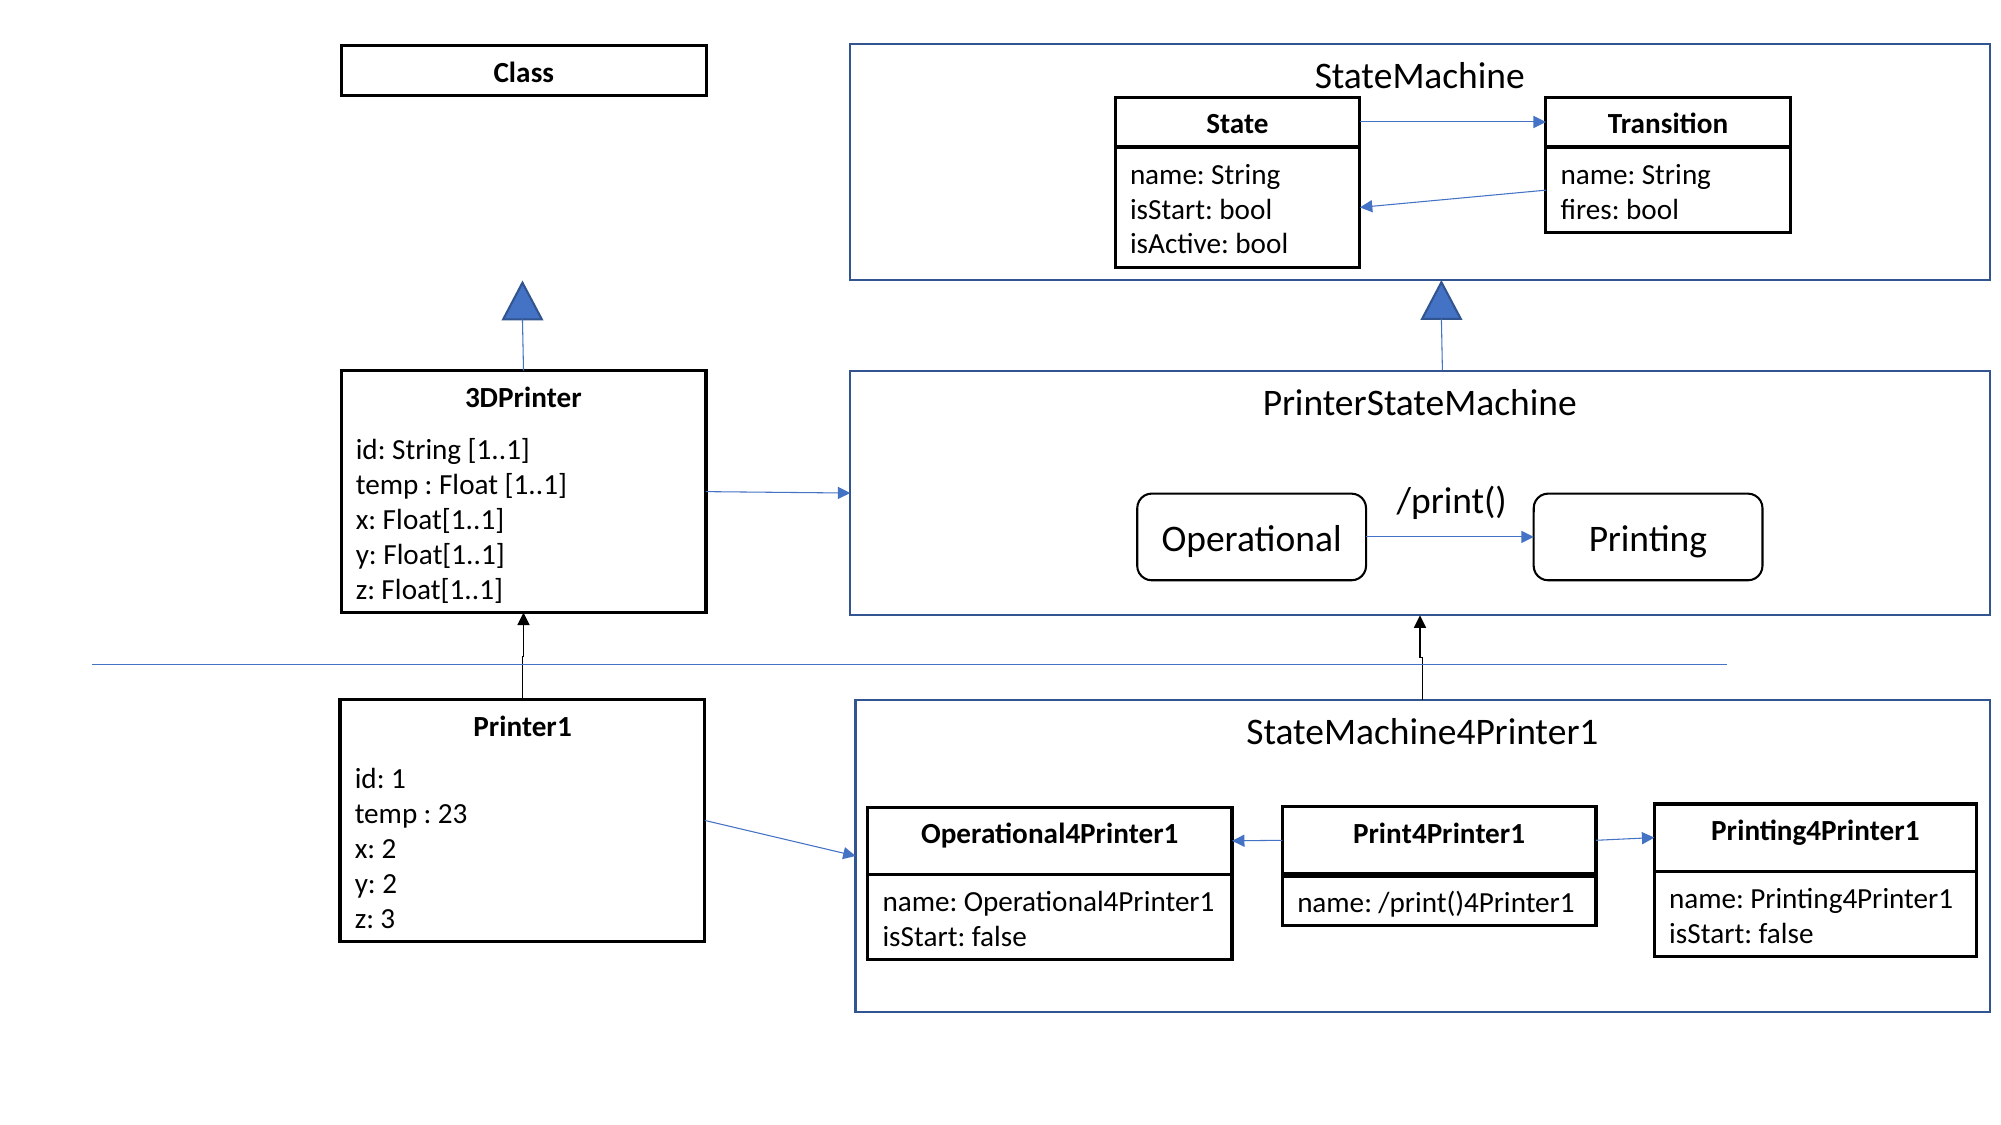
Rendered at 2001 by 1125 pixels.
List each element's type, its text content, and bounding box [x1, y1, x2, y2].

text_box name: Printing4Printer1 isStart: false [1654, 871, 1977, 957]
text_box StateMachine4Printer1 [854, 699, 1991, 1013]
text_box 3DPrinter id: String [1..1] temp : Float [1..1] x: Float[1..1] y: Float[1..1] z: Float[1..1] [341, 370, 706, 613]
text_box StateMachine [849, 43, 1991, 281]
text_box name: Operational4Printer1 isStart: false [867, 874, 1233, 960]
text_box name: /print()4Printer1 [1282, 876, 1597, 926]
text_box [1420, 280, 1463, 320]
text_box Class [341, 45, 707, 96]
text_box Printing4Printer1 [1654, 803, 1977, 871]
text_box [501, 280, 544, 321]
text_box PrinterStateMachine [849, 370, 1991, 616]
text_box Operational4Printer1 [867, 807, 1233, 874]
text_box Printer1 id: 1 temp : 23 x: 2 y: 2 z: 3 [340, 699, 705, 942]
text_box Print4Printer1 [1282, 806, 1597, 874]
